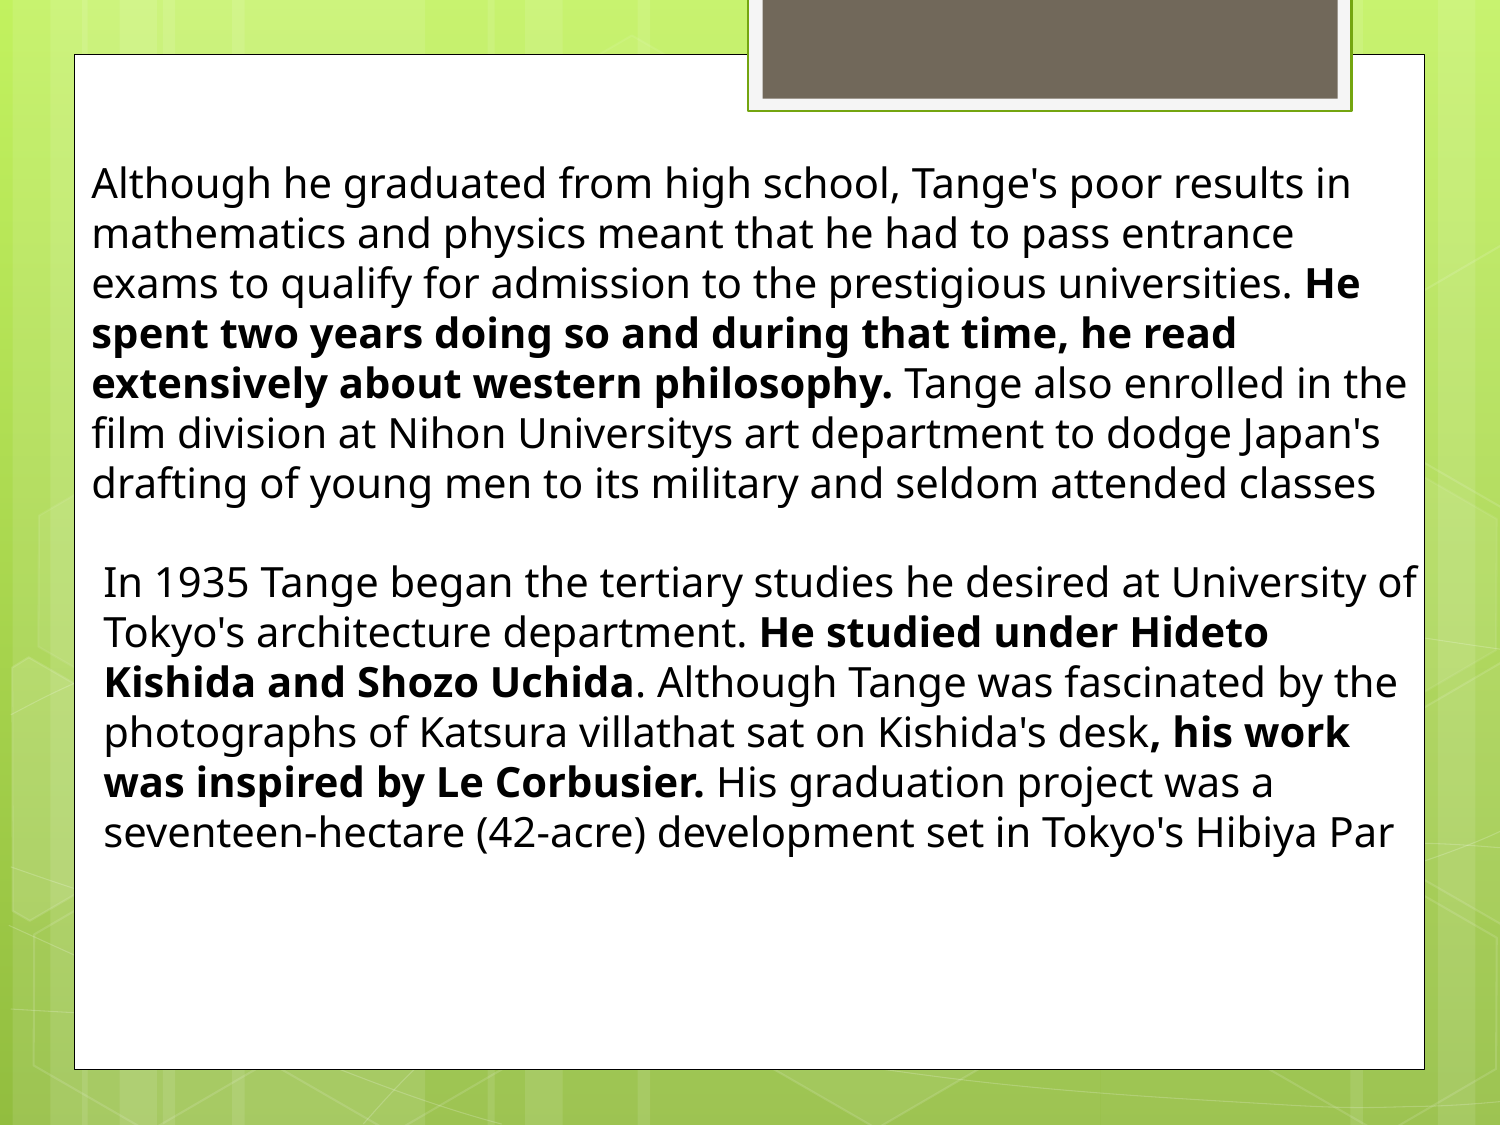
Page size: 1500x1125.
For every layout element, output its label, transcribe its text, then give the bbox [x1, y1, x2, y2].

text_box Although he graduated from high school, Tange's poor results in mathematics and physics meant that he had to pass entrance exams to qualify for admission to the prestigious universities. He spent two years doing so and during that time, he read extensively about western philosophy. Tange also enrolled in the film division at Nihon Universitys art department to dodge Japan's drafting of young men to its military and seldom attended classes [76, 149, 1436, 514]
text_box In 1935 Tange began the tertiary studies he desired at University of Tokyo's architecture department. He studied under Hideto Kishida and Shozo Uchida. Although Tange was fascinated by the photographs of Katsura villathat sat on Kishida's desk, his work was inspired by Le Corbusier. His graduation project was a seventeen-hectare (42-acre) development set in Tokyo's Hibiya Par [88, 548, 1436, 864]
